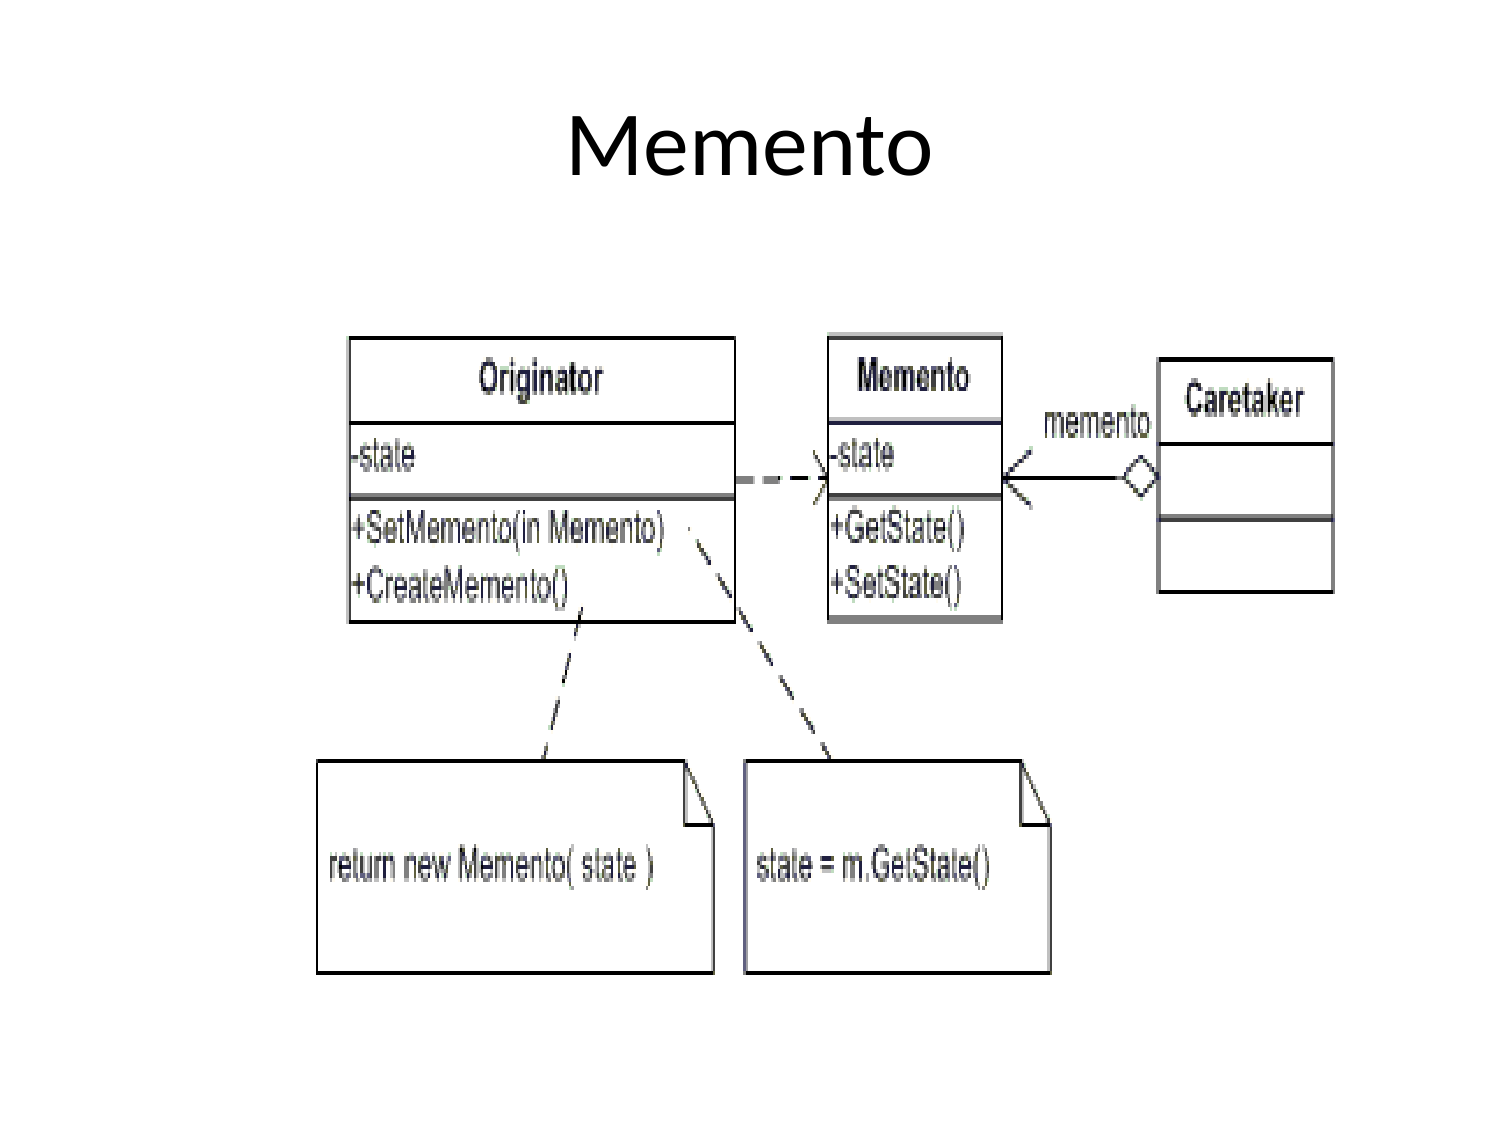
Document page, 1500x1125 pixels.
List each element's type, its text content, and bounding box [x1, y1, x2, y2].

picture [312, 324, 1338, 988]
title Memento [75, 45, 1425, 233]
